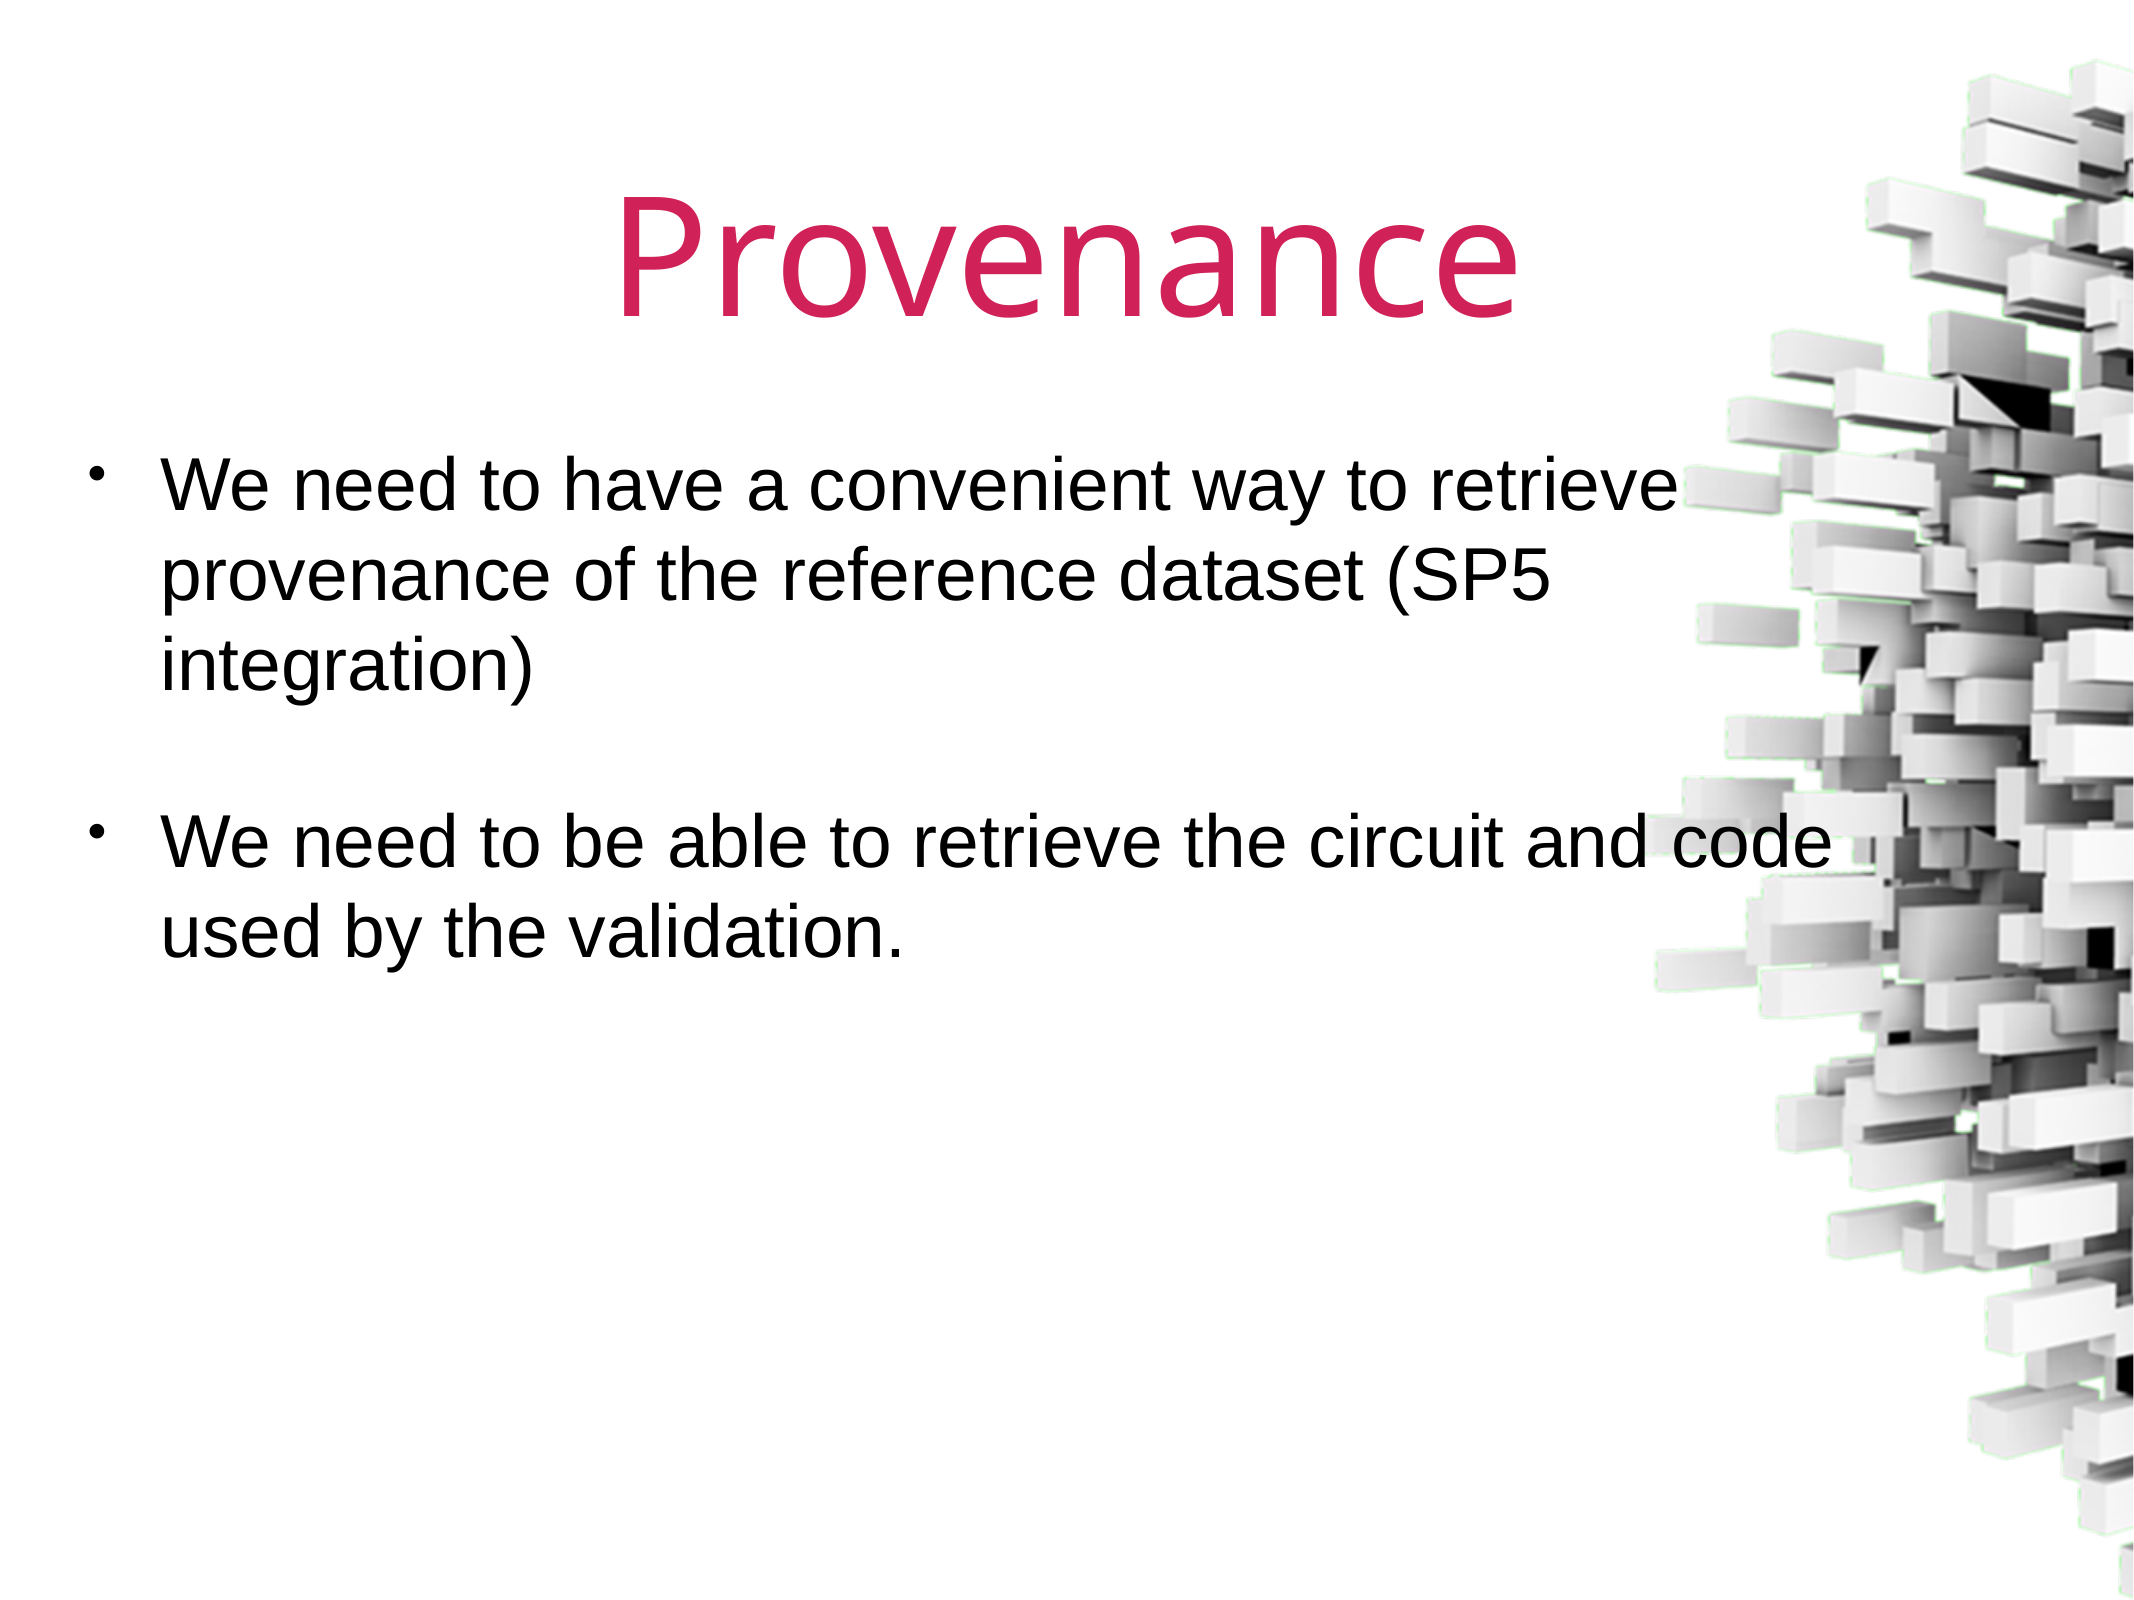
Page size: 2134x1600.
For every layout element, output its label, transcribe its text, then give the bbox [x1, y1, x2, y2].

title Provenance [155, 72, 1978, 428]
picture [1611, 0, 2134, 1600]
list We need to have a convenient way to retrieve provenance of the reference dataset (SP5 integration) We need to be able to retrieve the circuit and code used by the validation. [78, 426, 1901, 1393]
